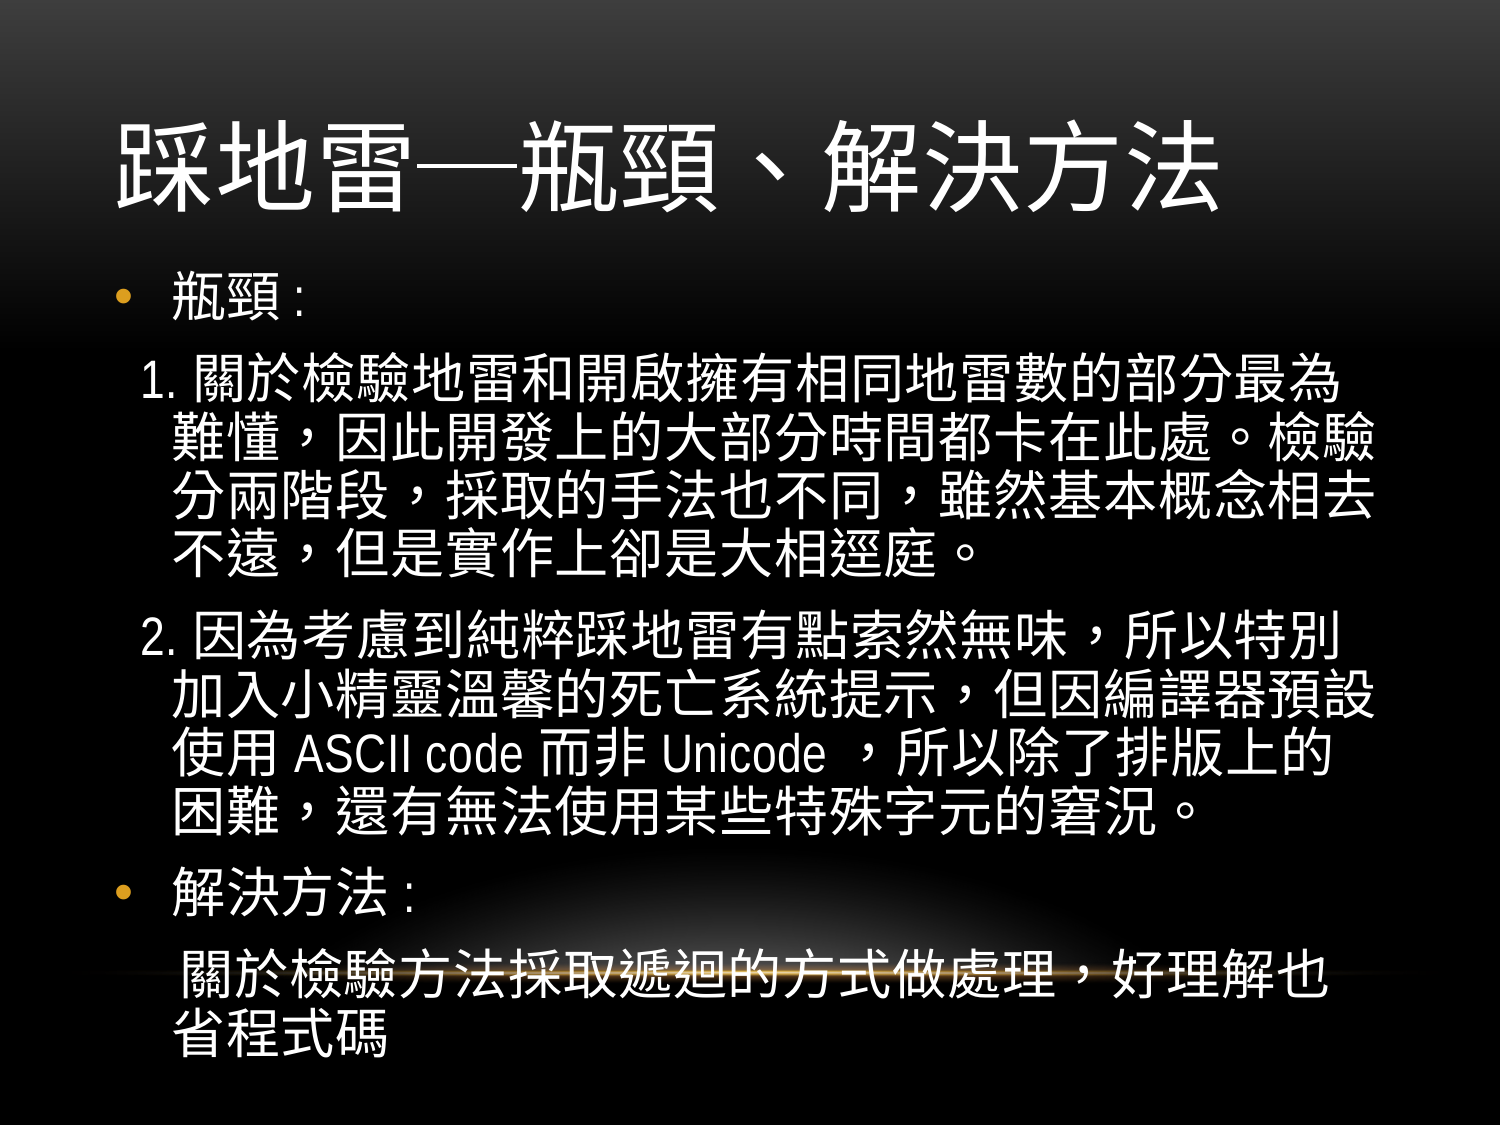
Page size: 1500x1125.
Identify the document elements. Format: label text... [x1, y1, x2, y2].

picture [0, 0, 1500, 1125]
title 踩地雷─瓶頸、解決方法 [99, 45, 1400, 233]
list 瓶頸: 1.關於檢驗地雷和開啟擁有相同地雷數的部分最為難懂，因此開發上的大部分時間都卡在此處。檢驗分兩階段，採取的手法也不同，雖然基本概念相去不遠，但是實作上卻是大相逕庭。 2.因為考慮到純粹踩地雷有點索然無味，所以特別加入小精靈溫馨的死亡系統提示，但因編譯器預設使用ASCII code而非Unicode，所以除了排版上的困難，還有無法使用某些特殊字元的窘況。 解決方法: 關於檢驗方法採取遞迴的方式做處理，好理解也省程式碼 [99, 262, 1400, 938]
